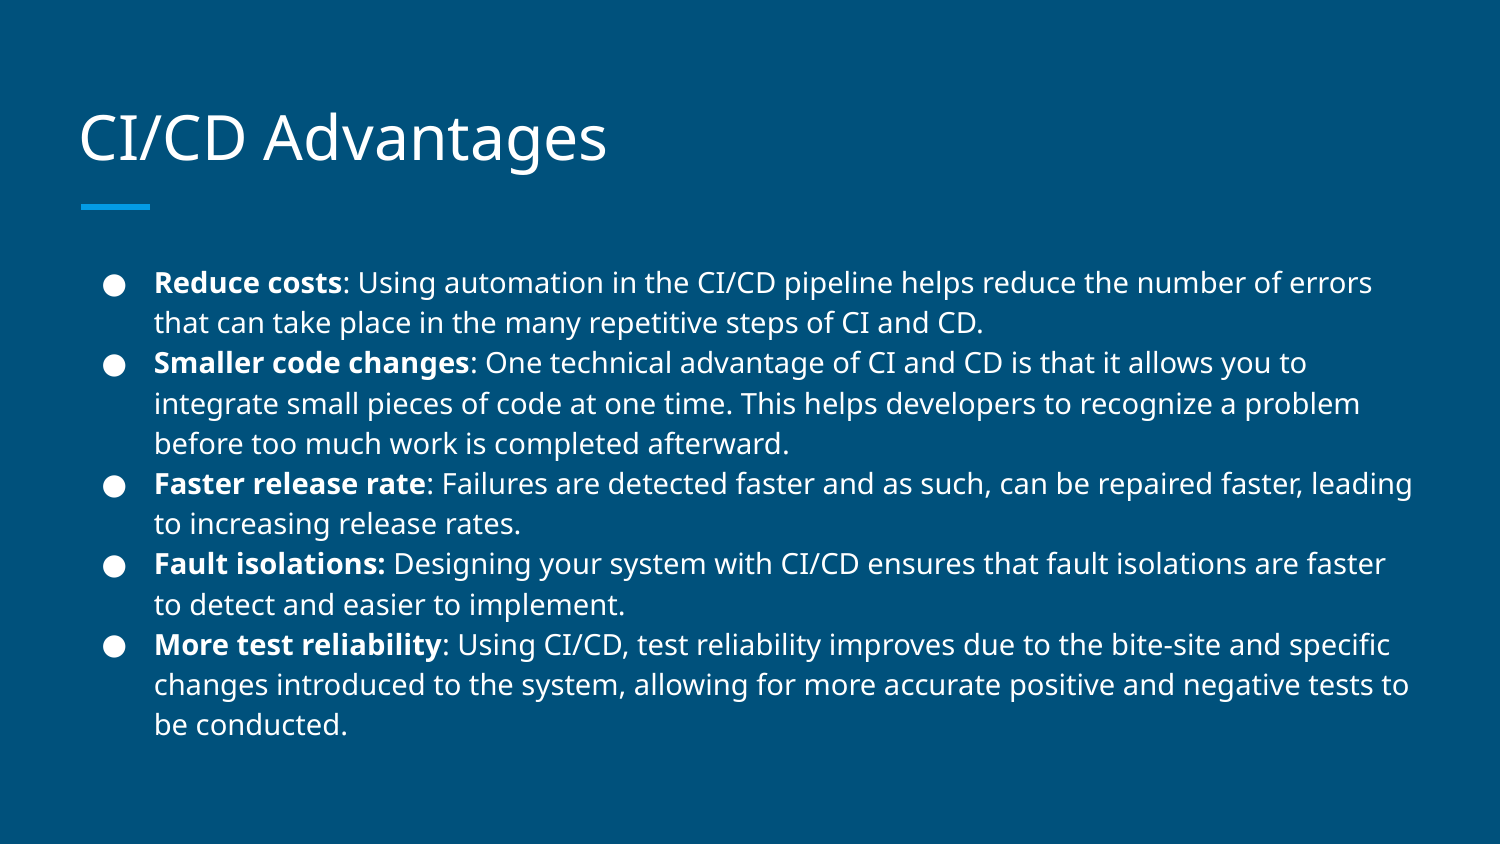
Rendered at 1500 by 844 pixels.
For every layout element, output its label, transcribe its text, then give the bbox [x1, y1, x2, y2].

title CI/CD Advantages [63, 75, 1437, 188]
list Reduce costs: Using automation in the CI/CD pipeline helps reduce the number of errors that can take place in the many repetitive steps of CI and CD. Smaller code changes: One technical advantage of CI and CD is that it allows you to integrate small pieces of code at one time. This helps developers to recognize a problem before too much work is completed afterward. Faster release rate: Failures are detected faster and as such, can be repaired faster, leading to increasing release rates. Fault isolations: Designing your system with CI/CD ensures that fault isolations are faster to detect and easier to implement. More test reliability: Using CI/CD, test reliability improves due to the bite-site and specific changes introduced to the system, allowing for more accurate positive and negative tests to be conducted. [63, 244, 1437, 750]
